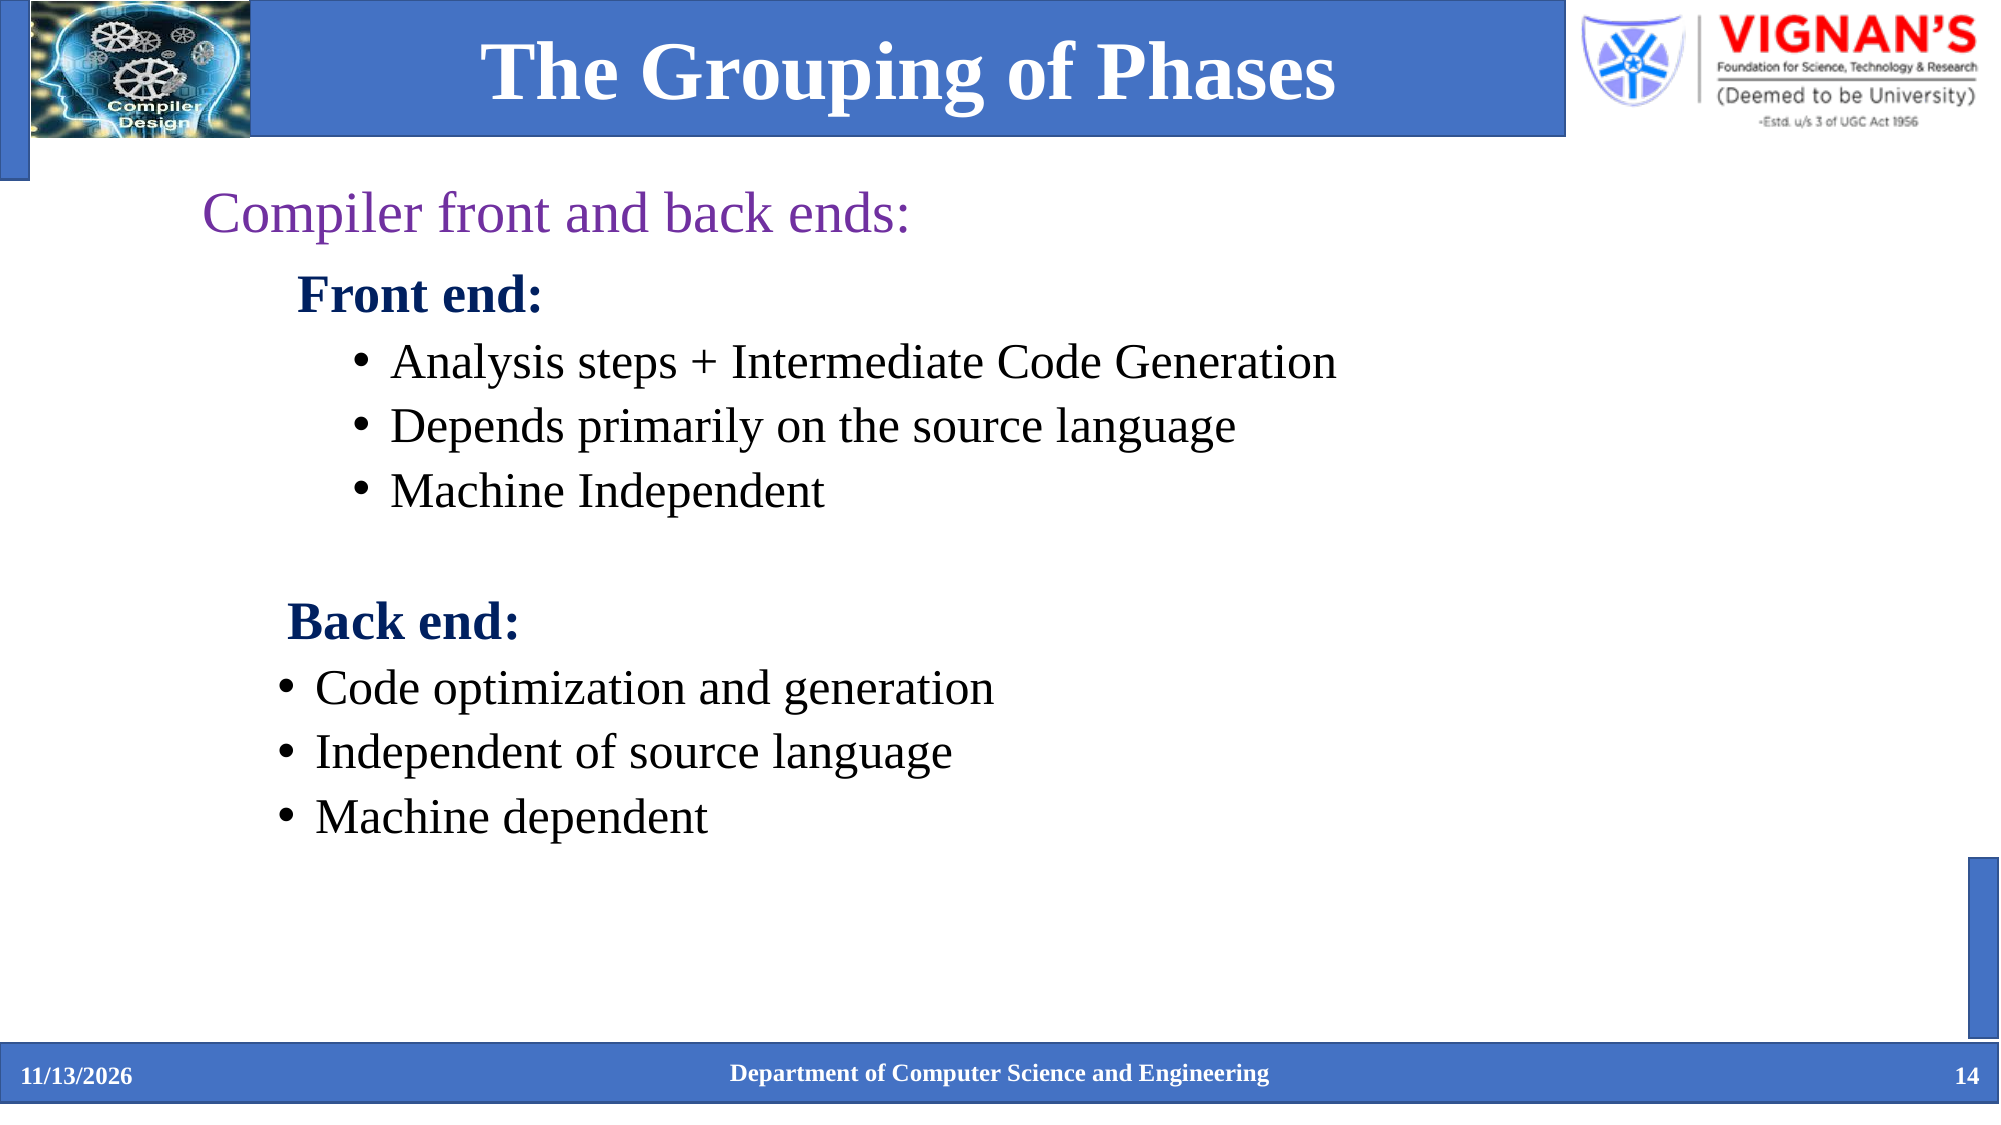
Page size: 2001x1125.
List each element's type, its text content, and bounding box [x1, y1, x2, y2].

list Compiler front and back ends: Front end: Analysis steps + Intermediate Code Generation Depends primarily on the source language Machine Independent Back end: Code optimization and generation Independent of source language Machine dependent [187, 174, 1897, 1000]
text_box Department of Computer Science and Engineering [0, 1049, 2000, 1094]
picture [1565, 1, 1999, 138]
picture [31, 1, 250, 138]
title The Grouping of Phases [289, 20, 1529, 125]
